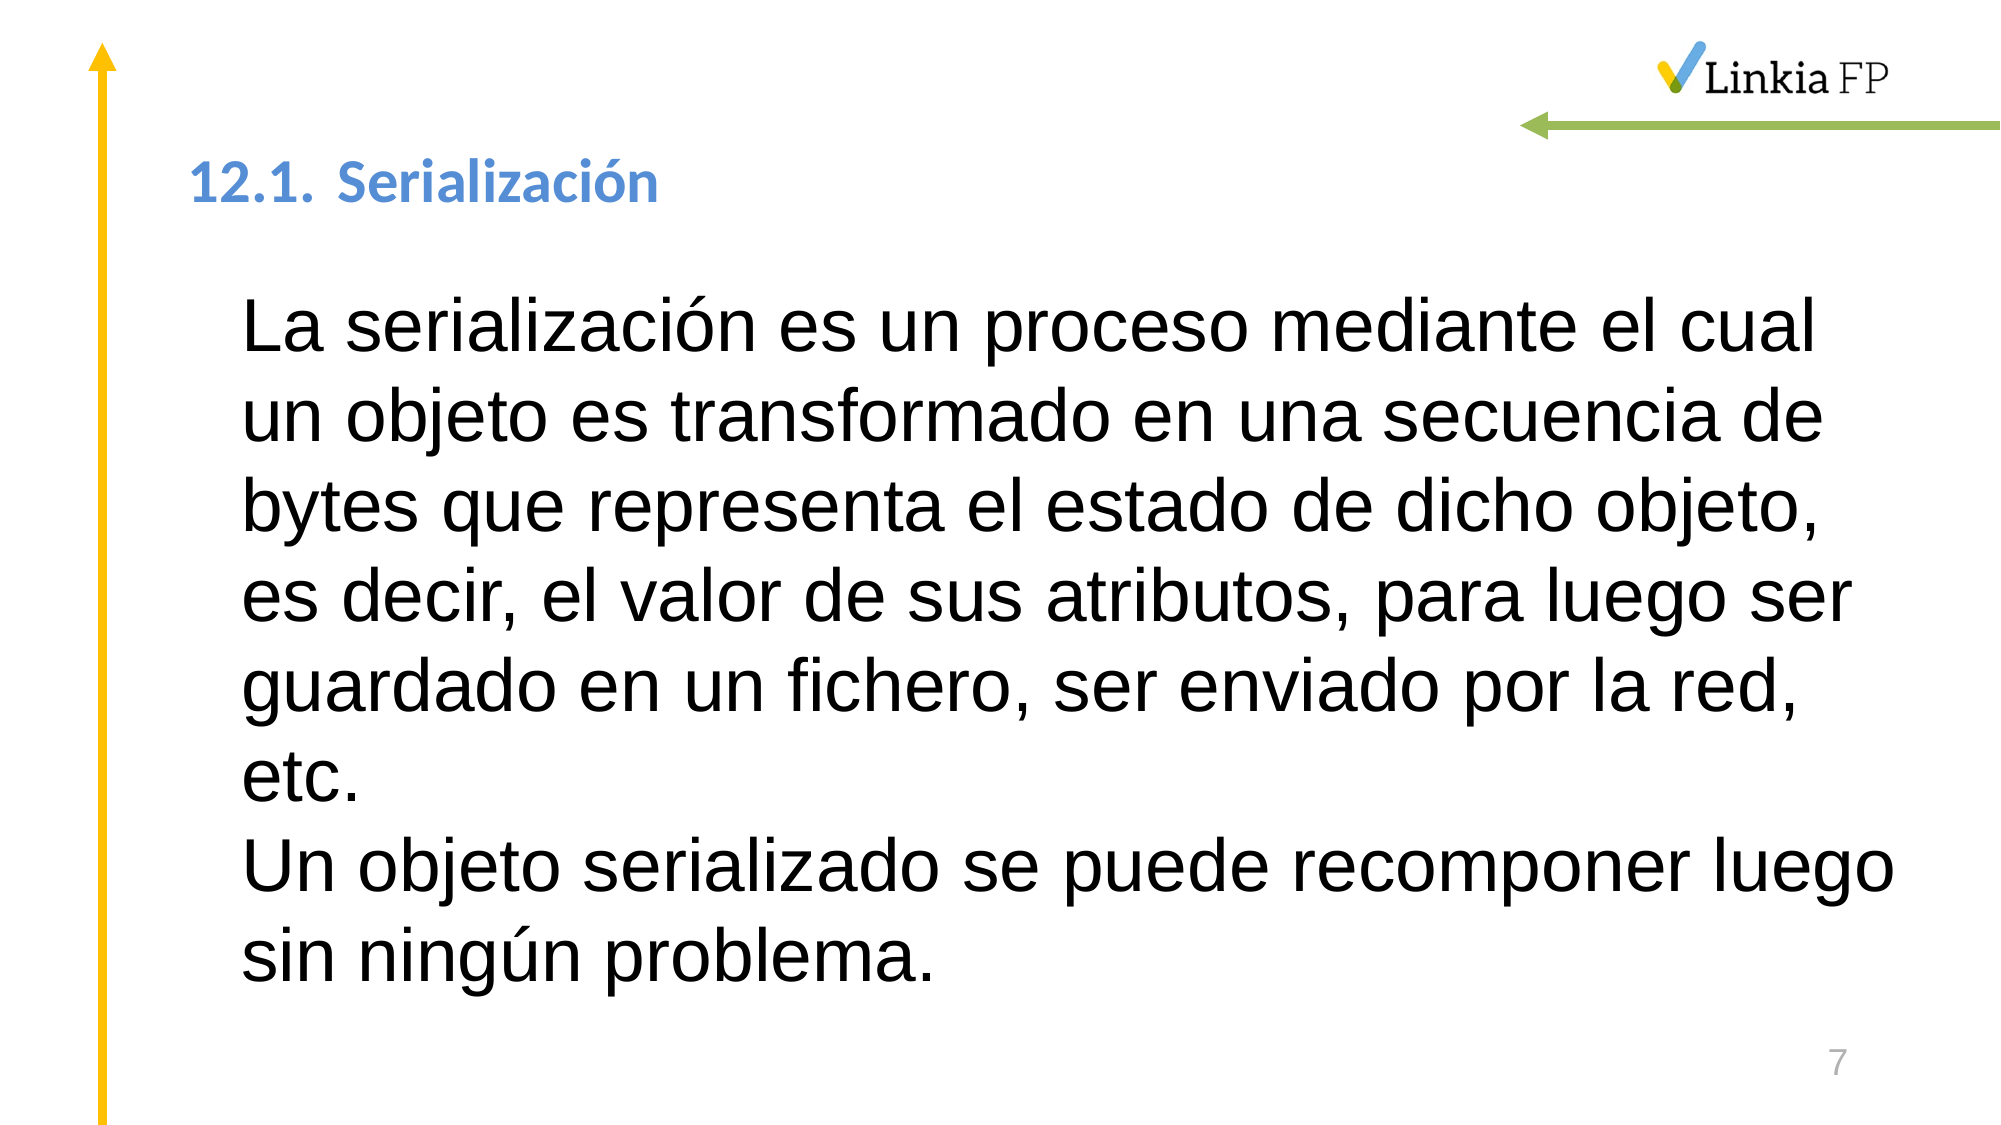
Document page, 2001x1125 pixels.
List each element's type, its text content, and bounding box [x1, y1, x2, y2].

text_box La serialización es un proceso mediante el cual un objeto es transformado en una secuencia de bytes que representa el estado de dicho objeto, es decir, el valor de sus atributos, para luego ser guardado en un fichero, ser enviado por la red, etc. Un objeto serializado se puede recomponer luego sin ningún problema. [226, 269, 1928, 1004]
title 12.1. Serialización [173, 113, 1981, 242]
picture [1649, 39, 1900, 95]
slide_number 7 [1413, 1030, 1864, 1091]
